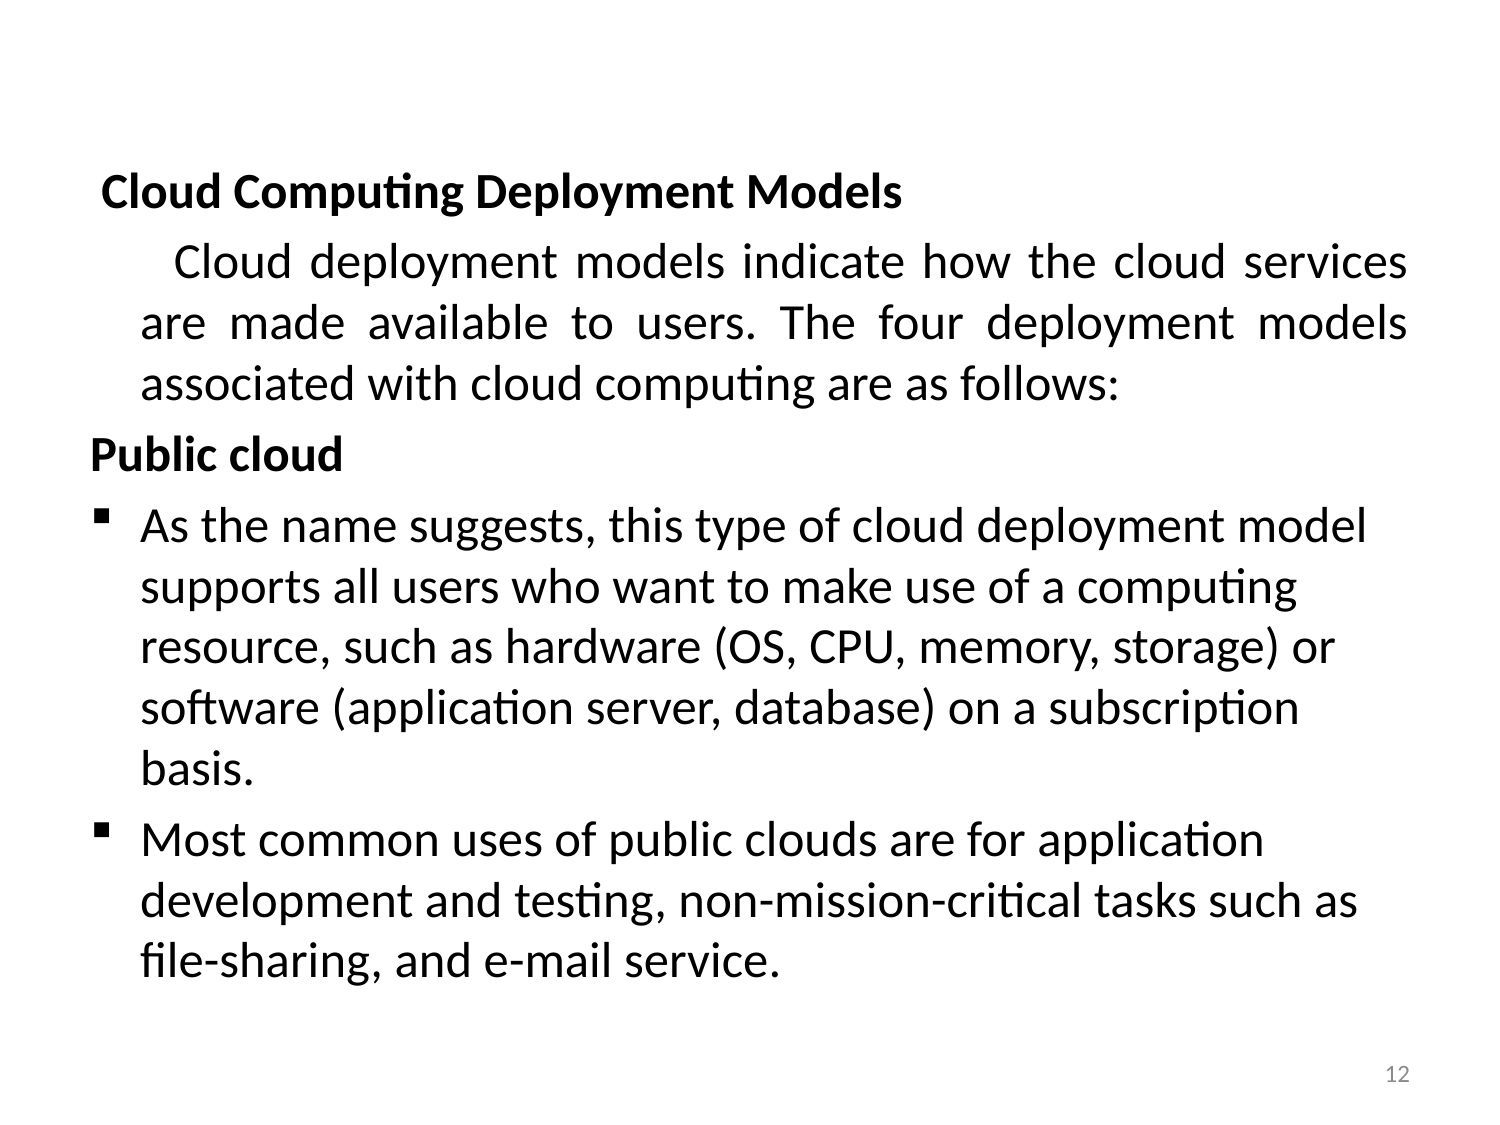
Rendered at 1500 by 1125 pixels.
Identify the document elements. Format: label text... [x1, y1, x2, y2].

list Cloud Computing Deployment Models Cloud deployment models indicate how the cloud services are made available to users. The four deployment models associated with cloud computing are as follows: Public cloud As the name suggests, this type of cloud deployment model supports all users who want to make use of a computing resource, such as hardware (OS, CPU, memory, storage) or software (application server, database) on a subscription basis. Most common uses of public clouds are for application development and testing, non-mission-critical tasks such as file-sharing, and e-mail service. [75, 149, 1425, 1005]
slide_number 12 [1074, 1042, 1425, 1103]
